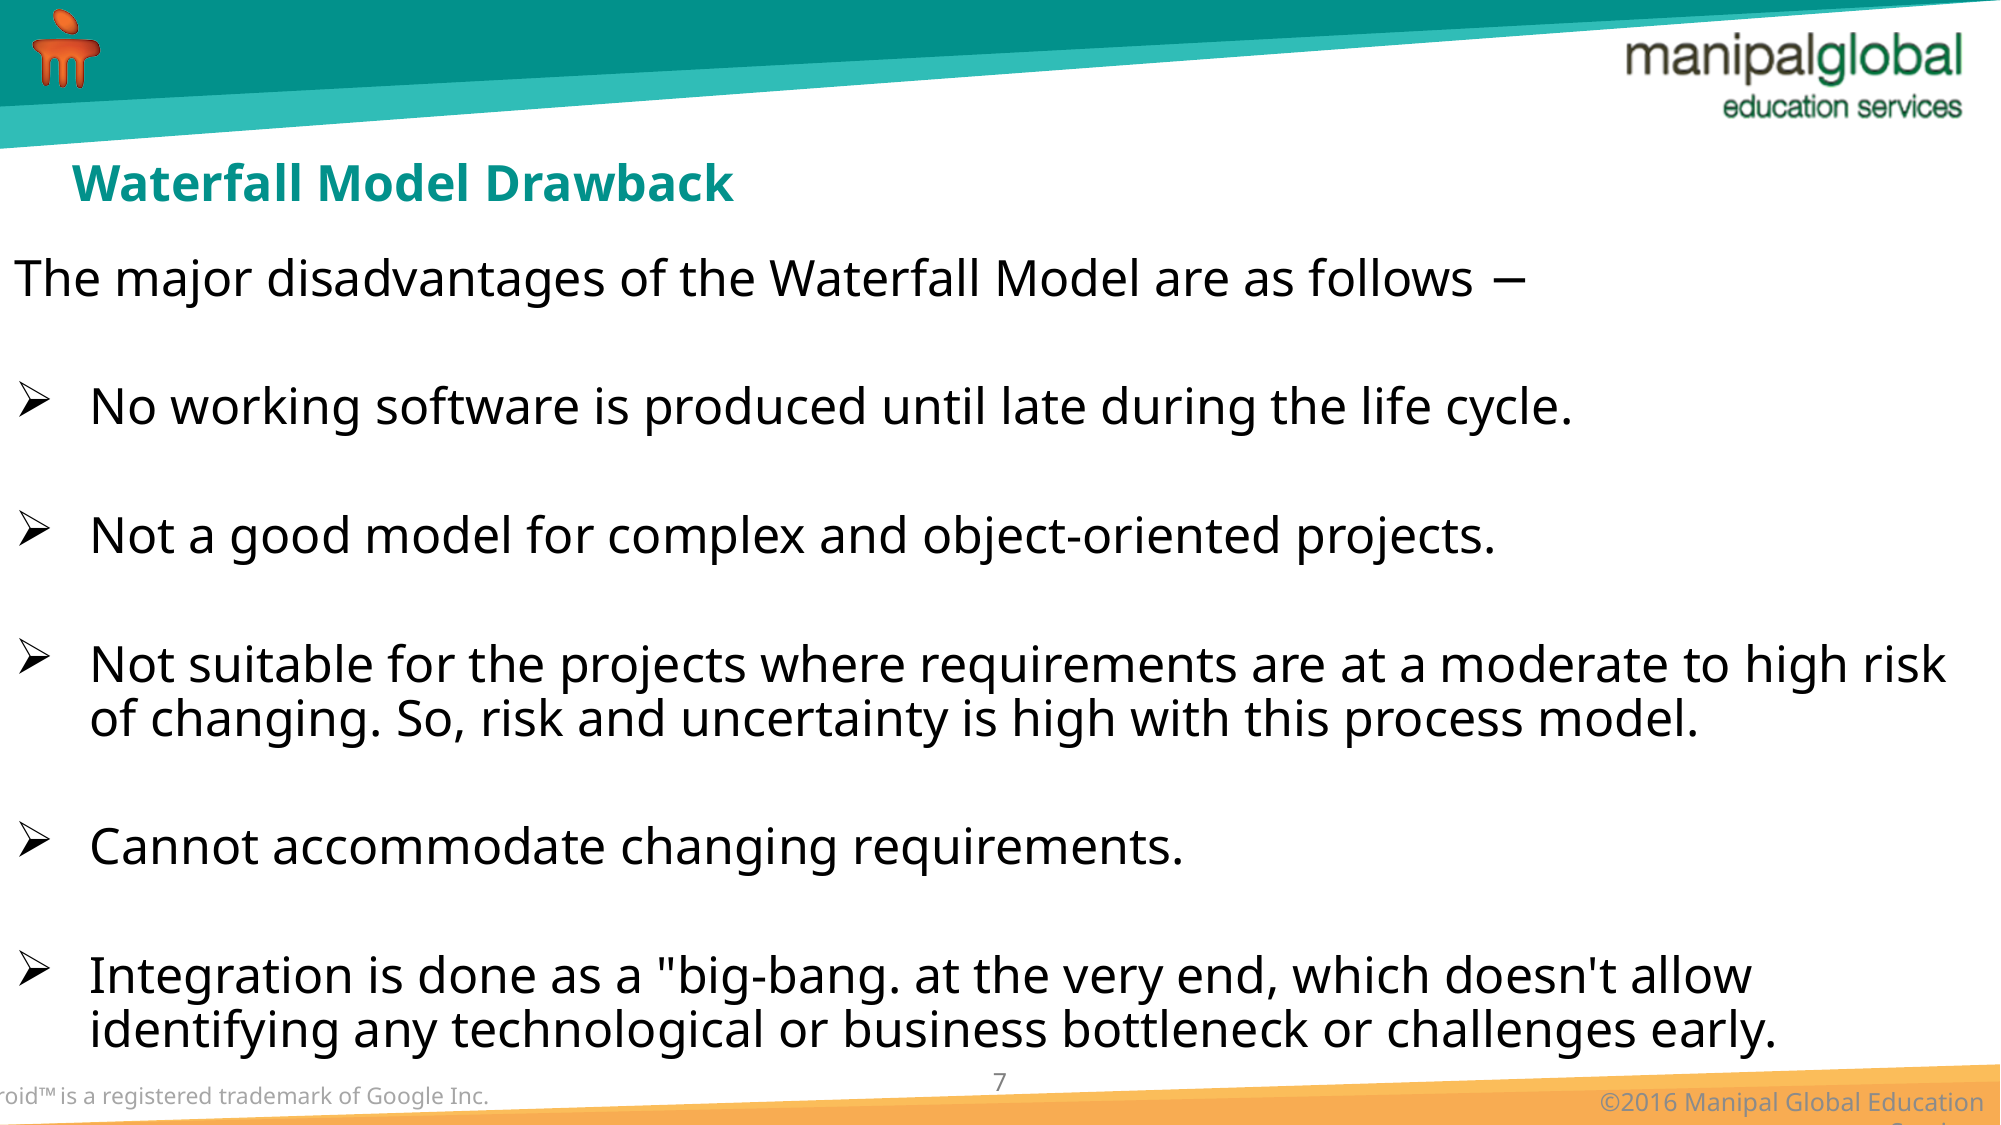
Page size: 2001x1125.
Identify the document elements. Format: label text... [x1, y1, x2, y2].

list The major disadvantages of the Waterfall Model are as follows − No working software is produced until late during the life cycle. Not a good model for complex and object-oriented projects. Not suitable for the projects where requirements are at a moderate to high risk of changing. So, risk and uncertainty is high with this process model. Cannot accommodate changing requirements. Integration is done as a "big-bang. at the very end, which doesn't allow identifying any technological or business bottleneck or challenges early. [0, 245, 1986, 1036]
title Waterfall Model Drawback [57, 151, 1377, 212]
picture [28, 6, 104, 91]
picture [1614, 21, 1991, 125]
